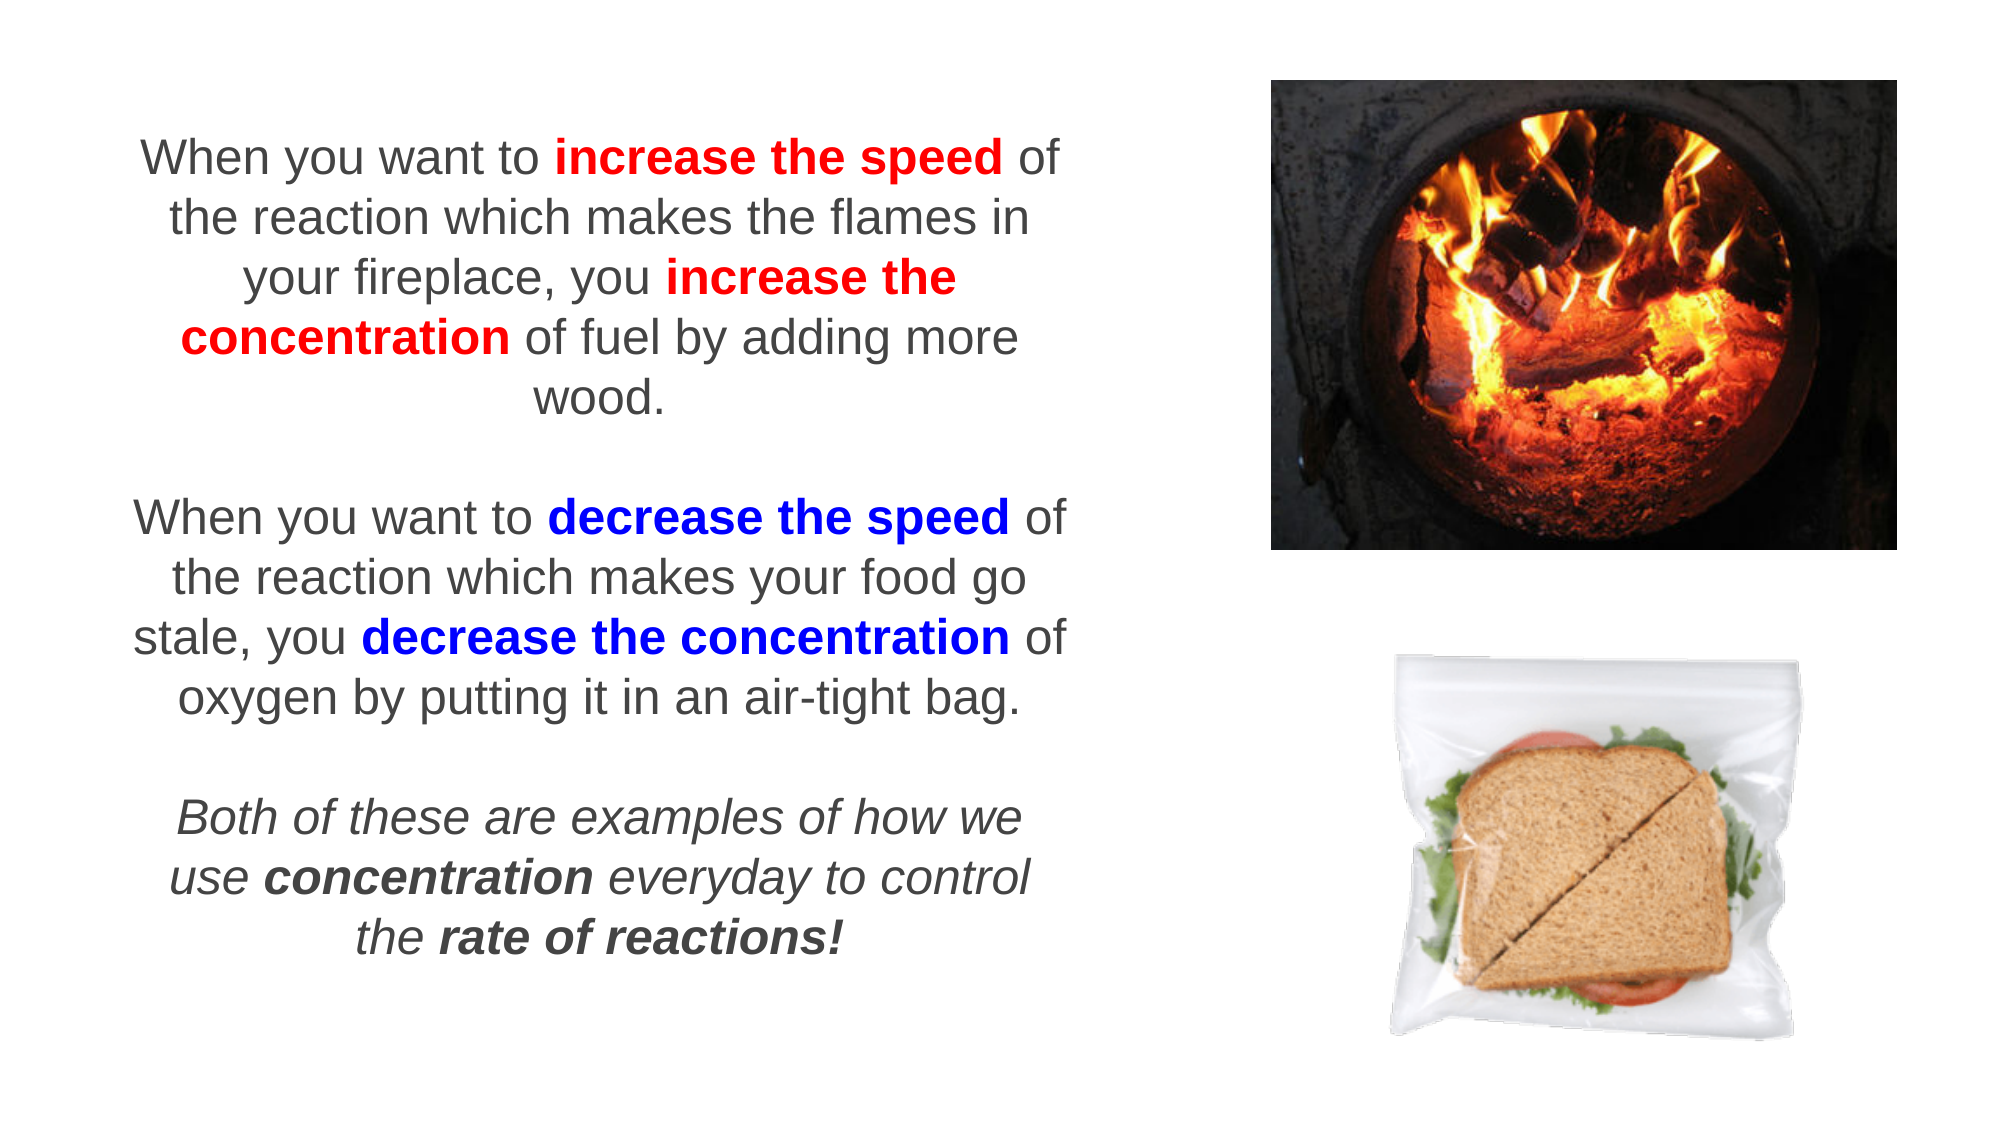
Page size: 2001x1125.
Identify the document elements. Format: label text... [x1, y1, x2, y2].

picture [1271, 80, 1897, 550]
picture [1242, 624, 1936, 1088]
text_box When you want to increase the speed of the reaction which makes the flames in your fireplace, you increase the concentration of fuel by adding more wood. When you want to decrease the speed of the reaction which makes your food go stale, you decrease the concentration of oxygen by putting it in an air-tight bag. Both of these are examples of how we use concentration everyday to control the rate of reactions! [99, 117, 1100, 973]
